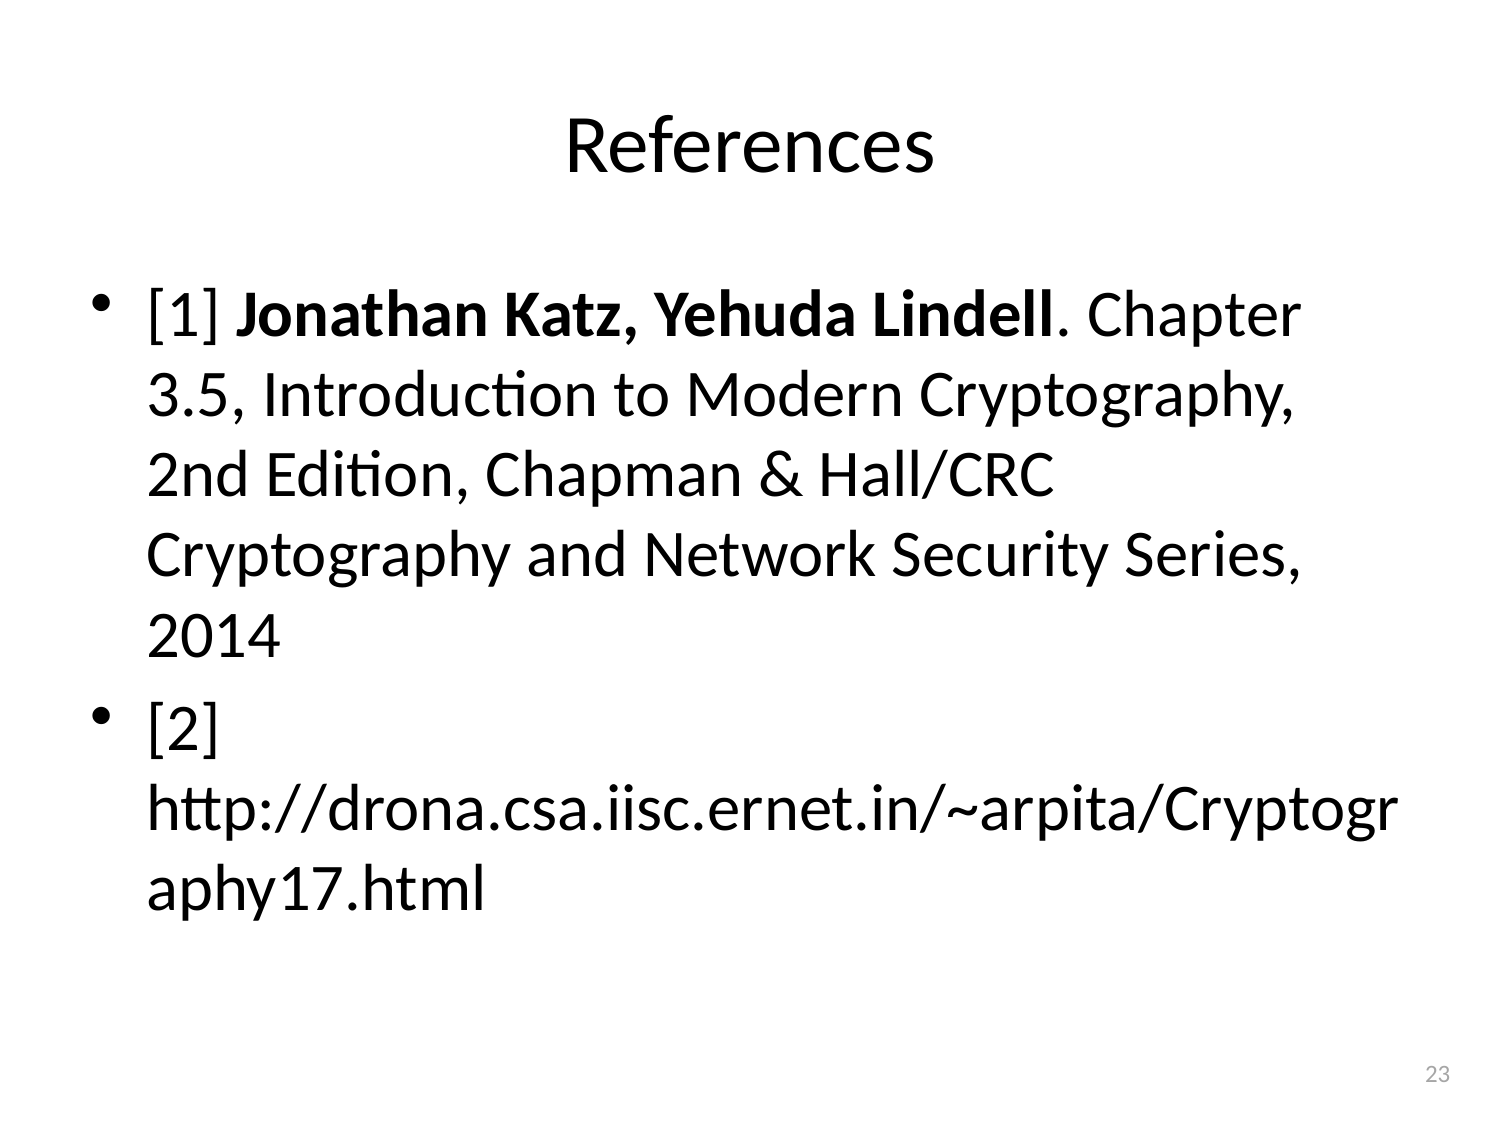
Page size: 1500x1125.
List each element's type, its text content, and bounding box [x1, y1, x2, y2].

title References [74, 44, 1426, 233]
list [1] Jonathan Katz, Yehuda Lindell. Chapter 3.5, Introduction to Modern Cryptography, 2nd Edition, Chapman & Hall/CRC Cryptography and Network Security Series, 2014 [2] http://drona.csa.iisc.ernet.in/~arpita/Cryptography17.html [74, 262, 1426, 1006]
slide_number 23 [1395, 1049, 1480, 1094]
